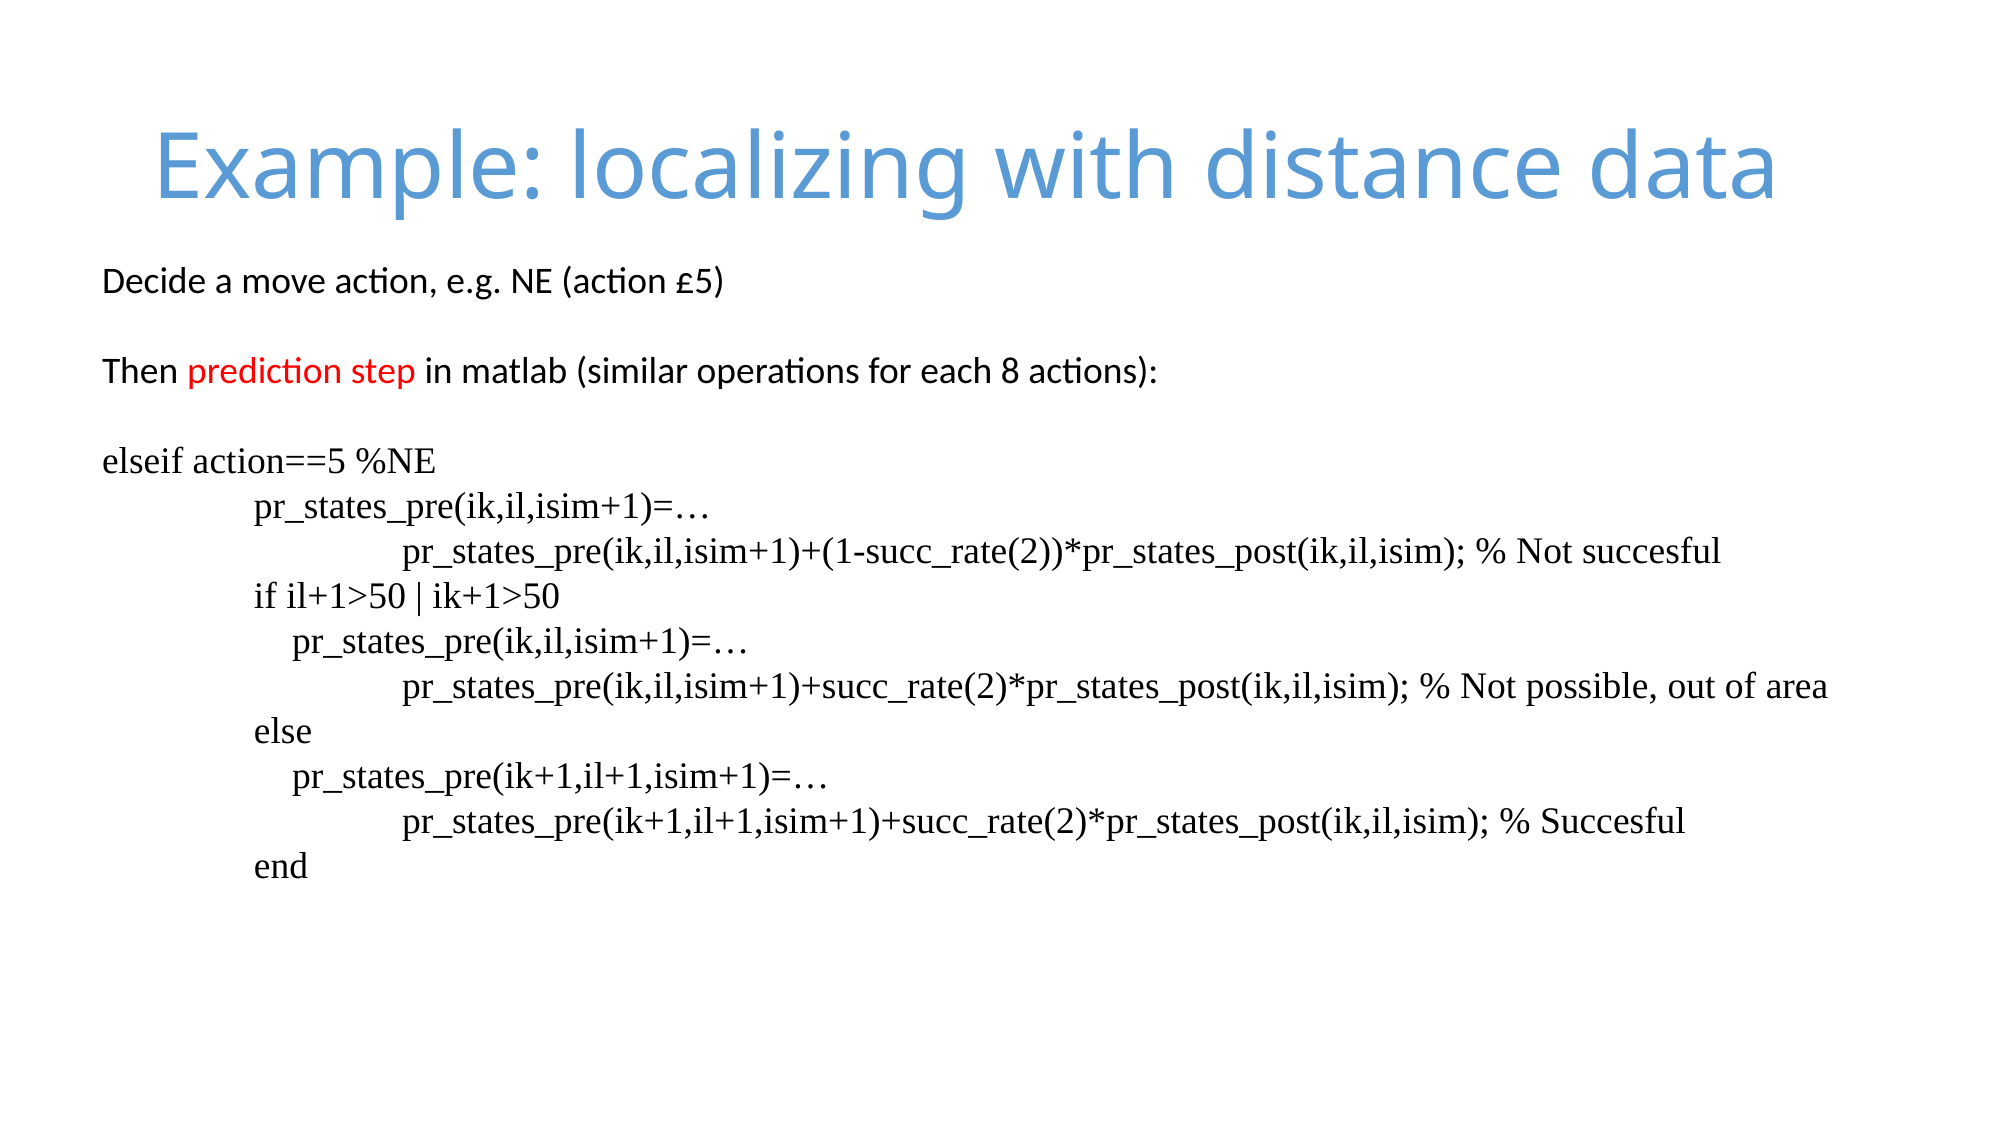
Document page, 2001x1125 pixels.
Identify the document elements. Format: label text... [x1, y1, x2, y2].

title Example: localizing with distance data [137, 59, 1863, 278]
text_box Decide a move action, e.g. NE (action £5) Then prediction step in matlab (similar operations for each 8 actions): elseif action==5 %NE pr_states_pre(ik,il,isim+1)=… pr_states_pre(ik,il,isim+1)+(1-succ_rate(2))*pr_states_post(ik,il,isim); % Not succesful if il+1>50 | ik+1>50 pr_states_pre(ik,il,isim+1)=… pr_states_pre(ik,il,isim+1)+succ_rate(2)*pr_states_post(ik,il,isim); % Not possible, out of area else pr_states_pre(ik+1,il+1,isim+1)=… pr_states_pre(ik+1,il+1,isim+1)+succ_rate(2)*pr_states_post(ik,il,isim); % Succesful end [87, 248, 1846, 893]
